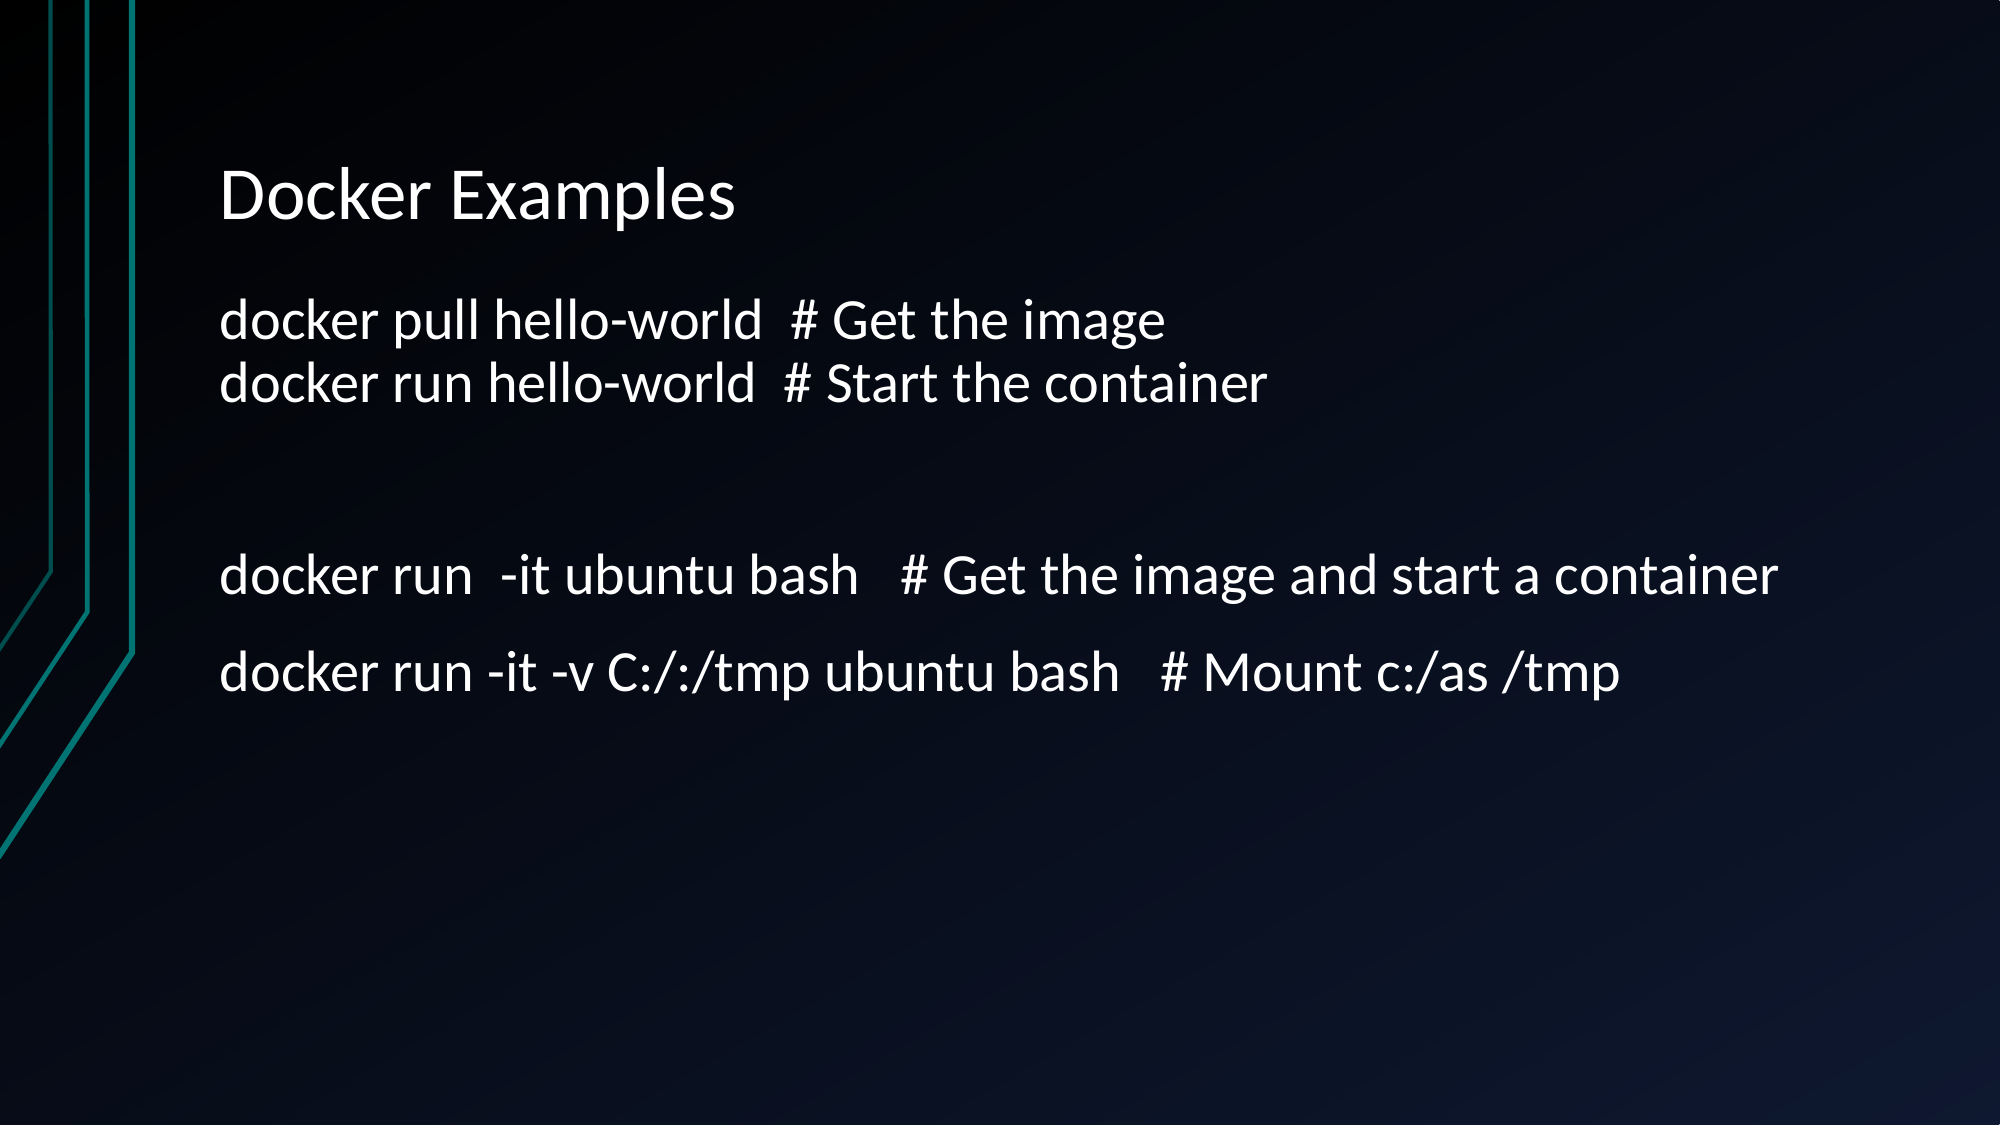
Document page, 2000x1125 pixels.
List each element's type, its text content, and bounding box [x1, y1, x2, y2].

list docker pull hello-world # Get the image docker run hello-world # Start the container docker run -it ubuntu bash # Get the image and start a container docker run -it -v C:/:/tmp ubuntu bash # Mount c:/as /tmp [199, 279, 1900, 1012]
title Docker Examples [199, 45, 1900, 246]
